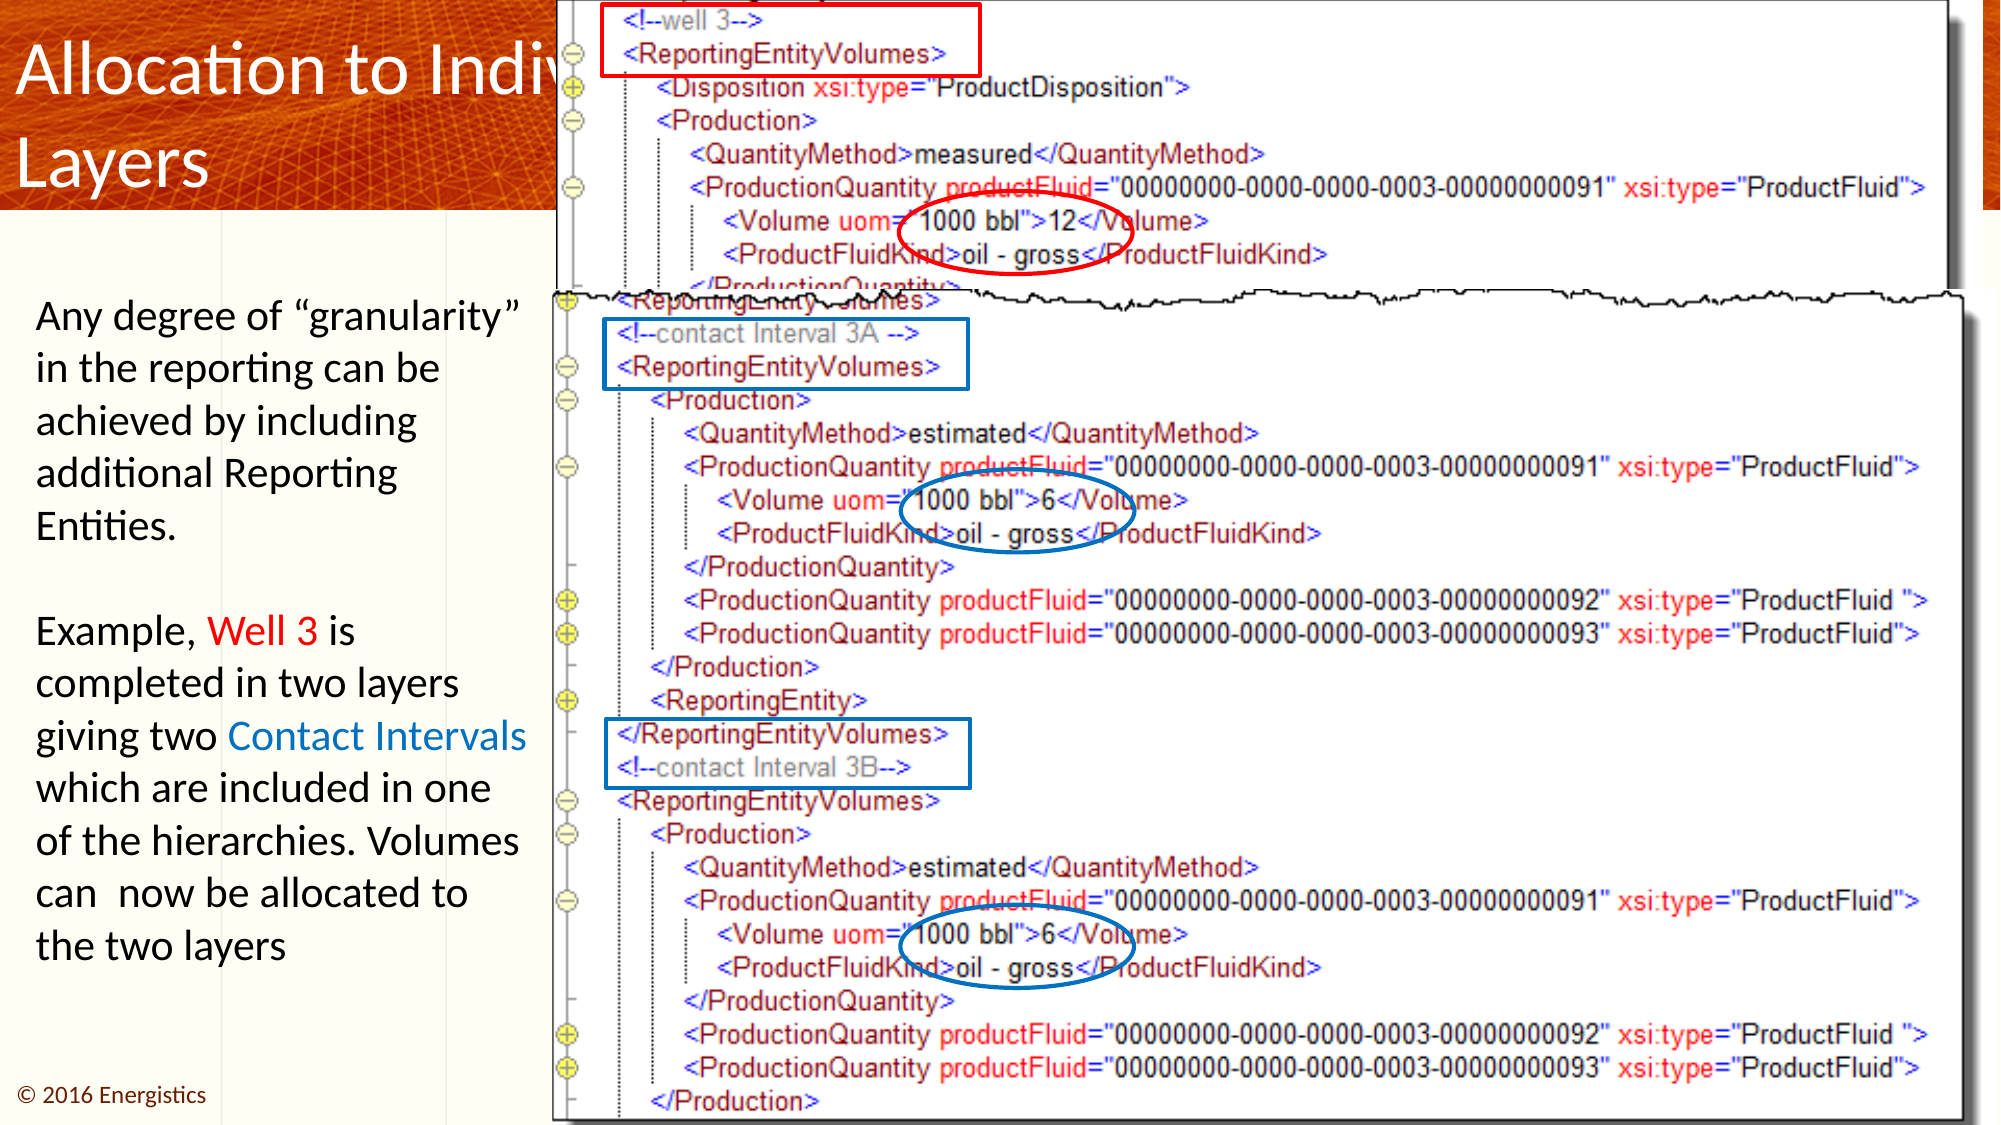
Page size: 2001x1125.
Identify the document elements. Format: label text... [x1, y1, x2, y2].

text_box Any degree of “granularity” in the reporting can be achieved by including additional Reporting Entities. Example, Well 3 is completed in two layers giving two Contact Intervals which are included in one of the hierarchies. Volumes can now be allocated to the two layers [15, 276, 550, 979]
picture [0, 0, 2001, 1125]
title Allocation to Individual Layers [0, 18, 550, 203]
